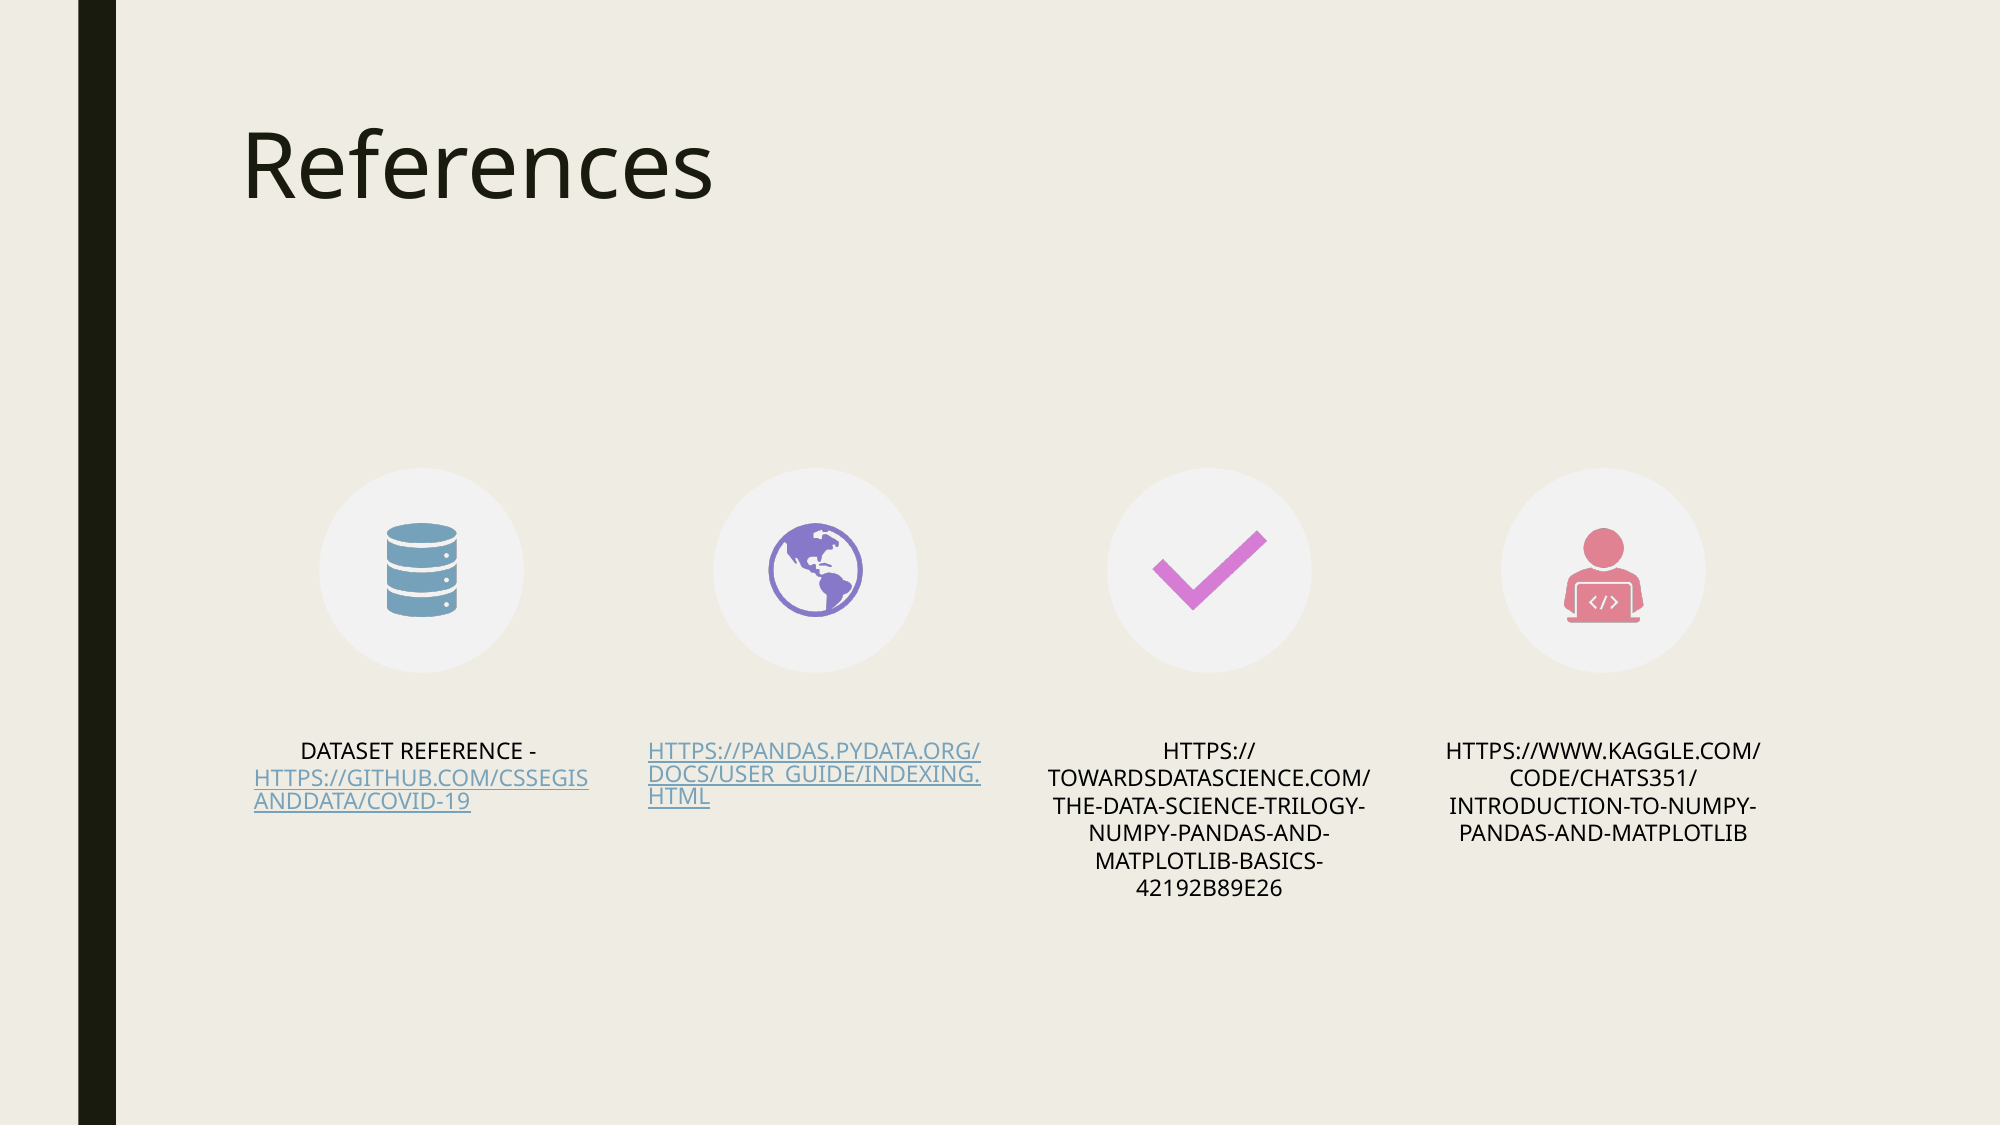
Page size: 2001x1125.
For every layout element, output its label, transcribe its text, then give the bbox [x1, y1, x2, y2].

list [224, 374, 1800, 963]
title References [225, 112, 1800, 357]
